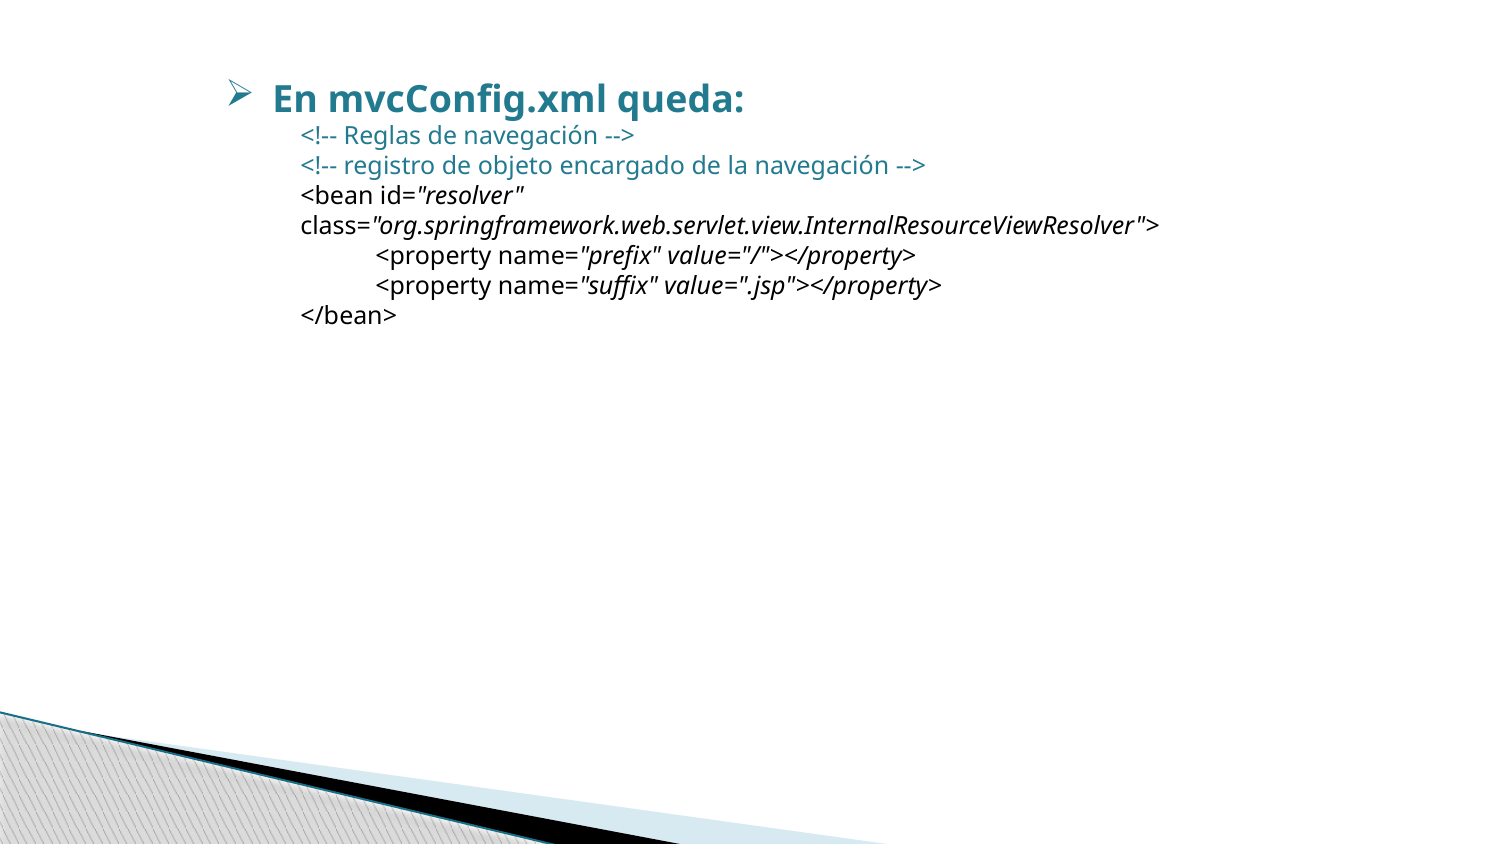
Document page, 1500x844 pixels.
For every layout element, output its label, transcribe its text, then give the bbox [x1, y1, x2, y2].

text_box En mvcConfig.xml queda: <!-- Reglas de navegación --> <!-- registro de objeto encargado de la navegación --> <bean id="resolver" class="org.springframework.web.servlet.view.InternalResourceViewResolver"> <property name="prefix" value="/"></property> <property name="suffix" value=".jsp"></property> </bean> [135, 67, 1400, 382]
